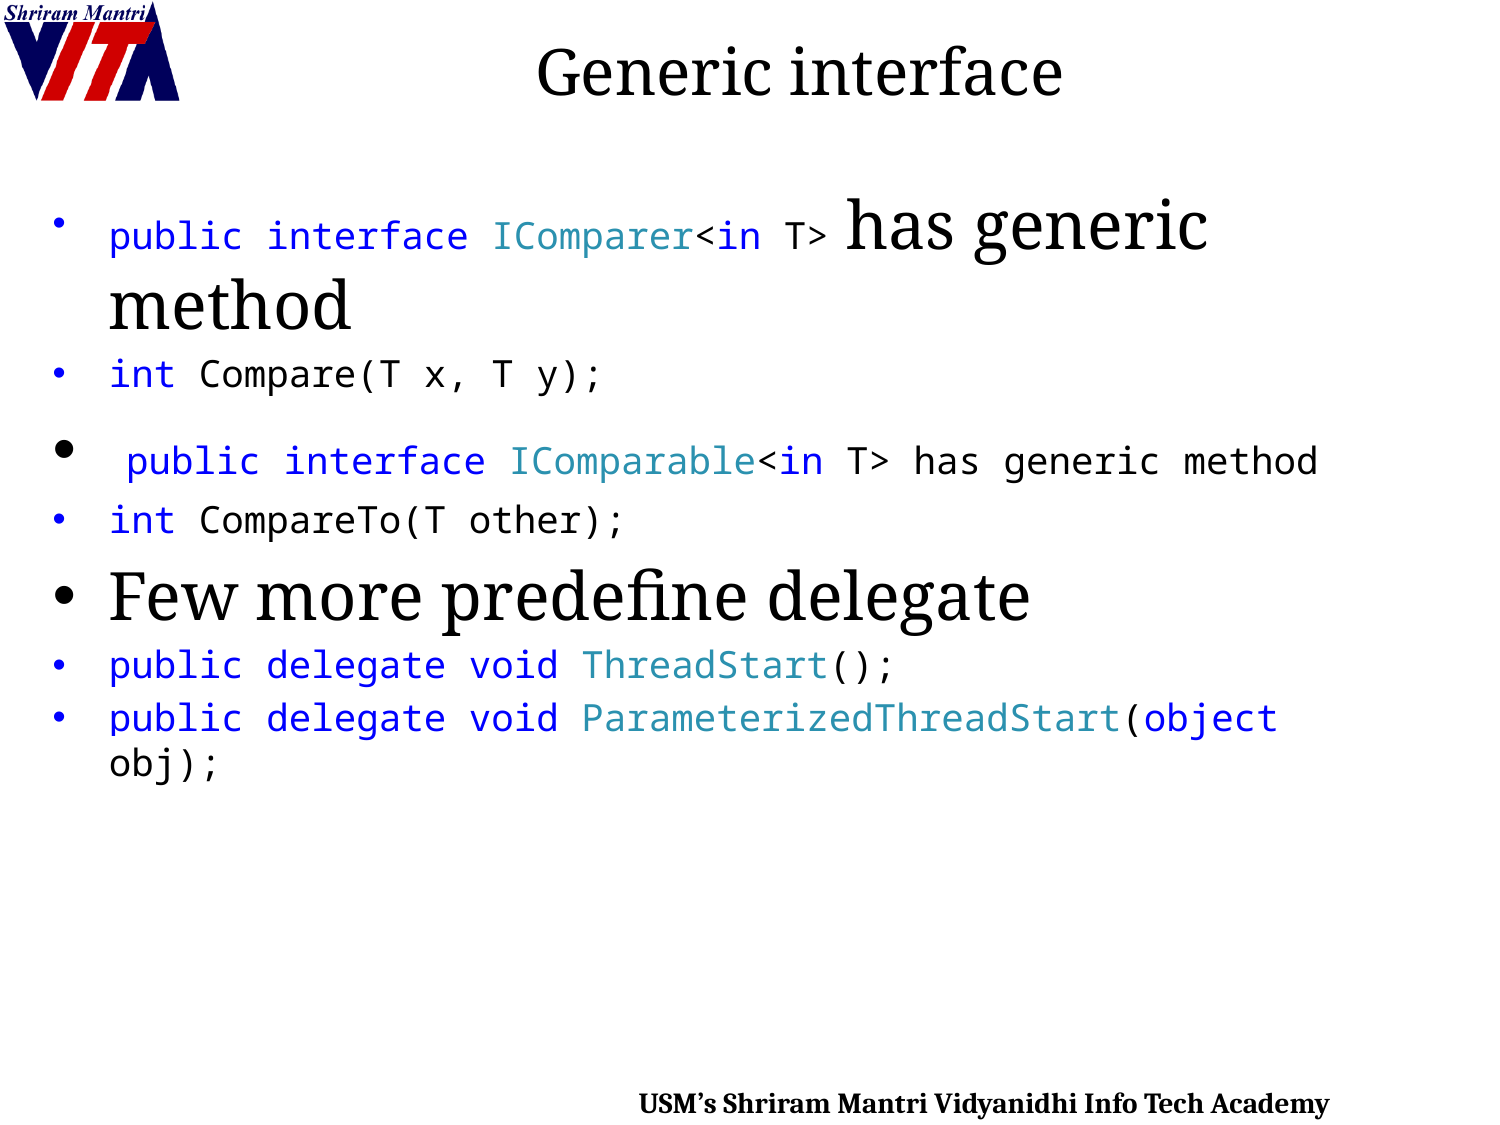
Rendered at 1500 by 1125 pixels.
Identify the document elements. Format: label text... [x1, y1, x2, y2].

list public interface IComparer<in T> has generic method int Compare(T x, T y); public interface IComparable<in T> has generic method int CompareTo(T other); Few more predefine delegate public delegate void ThreadStart(); public delegate void ParameterizedThreadStart(object obj); [37, 174, 1425, 1005]
picture [0, 0, 197, 121]
title Generic interface [174, 23, 1425, 116]
